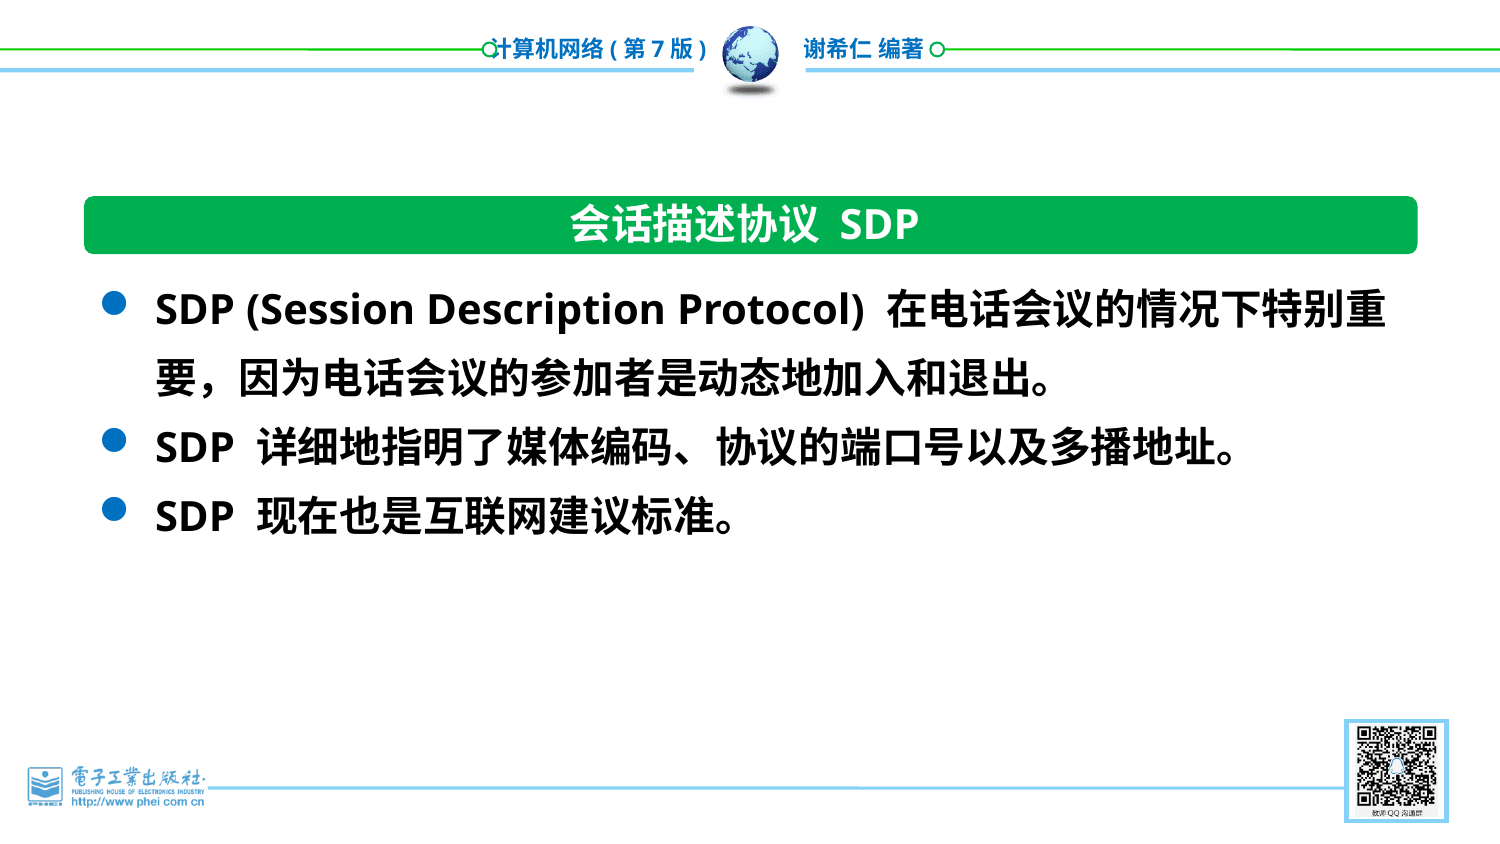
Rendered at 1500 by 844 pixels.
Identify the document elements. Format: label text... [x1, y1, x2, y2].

picture [1355, 724, 1438, 817]
text_box 会话描述协议 SDP [554, 190, 946, 256]
text_box SDP (Session Description Protocol) 在电话会议的情况下特别重要，因为电话会议的参加者是动态地加入和退出。 SDP 详细地指明了媒体编码、协议的端口号以及多播地址。 SDP 现在也是互联网建议标准。 [83, 257, 1418, 547]
picture [23, 764, 208, 809]
text_box [946, 196, 1418, 255]
picture [720, 24, 780, 100]
text_box [83, 196, 554, 255]
